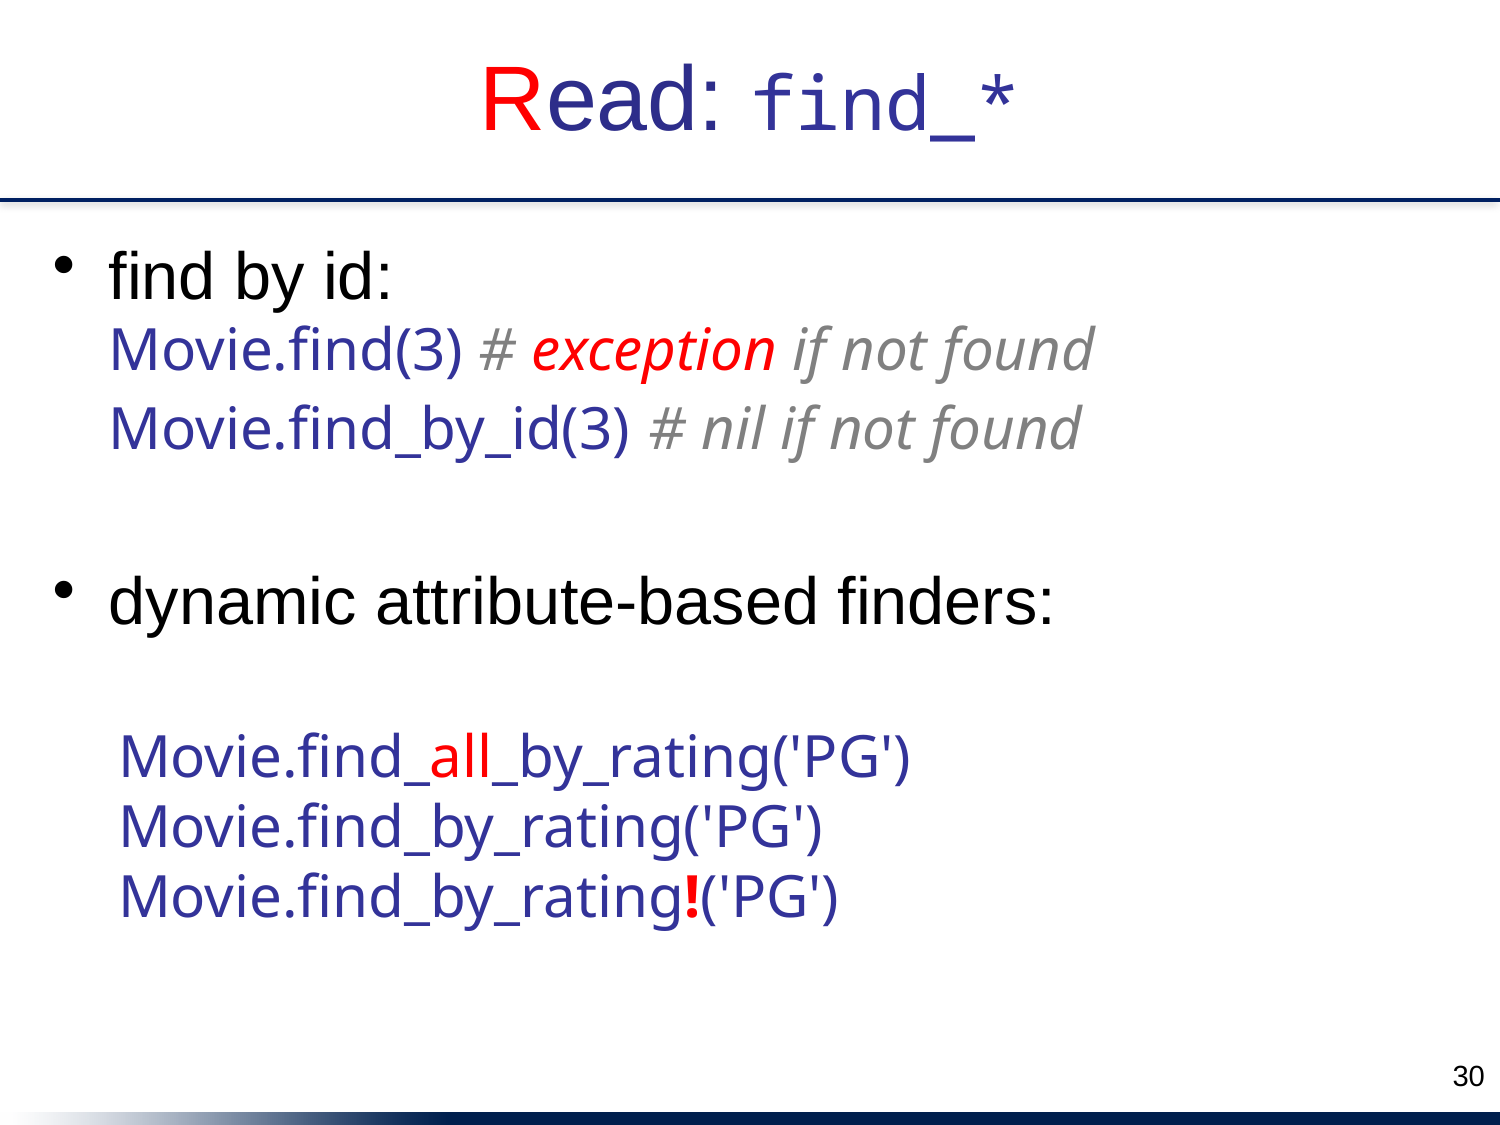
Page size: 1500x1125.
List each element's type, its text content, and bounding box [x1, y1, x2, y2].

list find by id: Movie.find(3) # exception if not found Movie.find_by_id(3) # nil if not found dynamic attribute-based finders: Movie.find_all_by_rating('PG') Movie.find_by_rating('PG') Movie.find_by_rating!('PG') [37, 224, 1463, 1005]
title Read: find_* [0, 0, 1500, 188]
slide_number 30 [1149, 1049, 1500, 1125]
picture [0, 1112, 1149, 1125]
